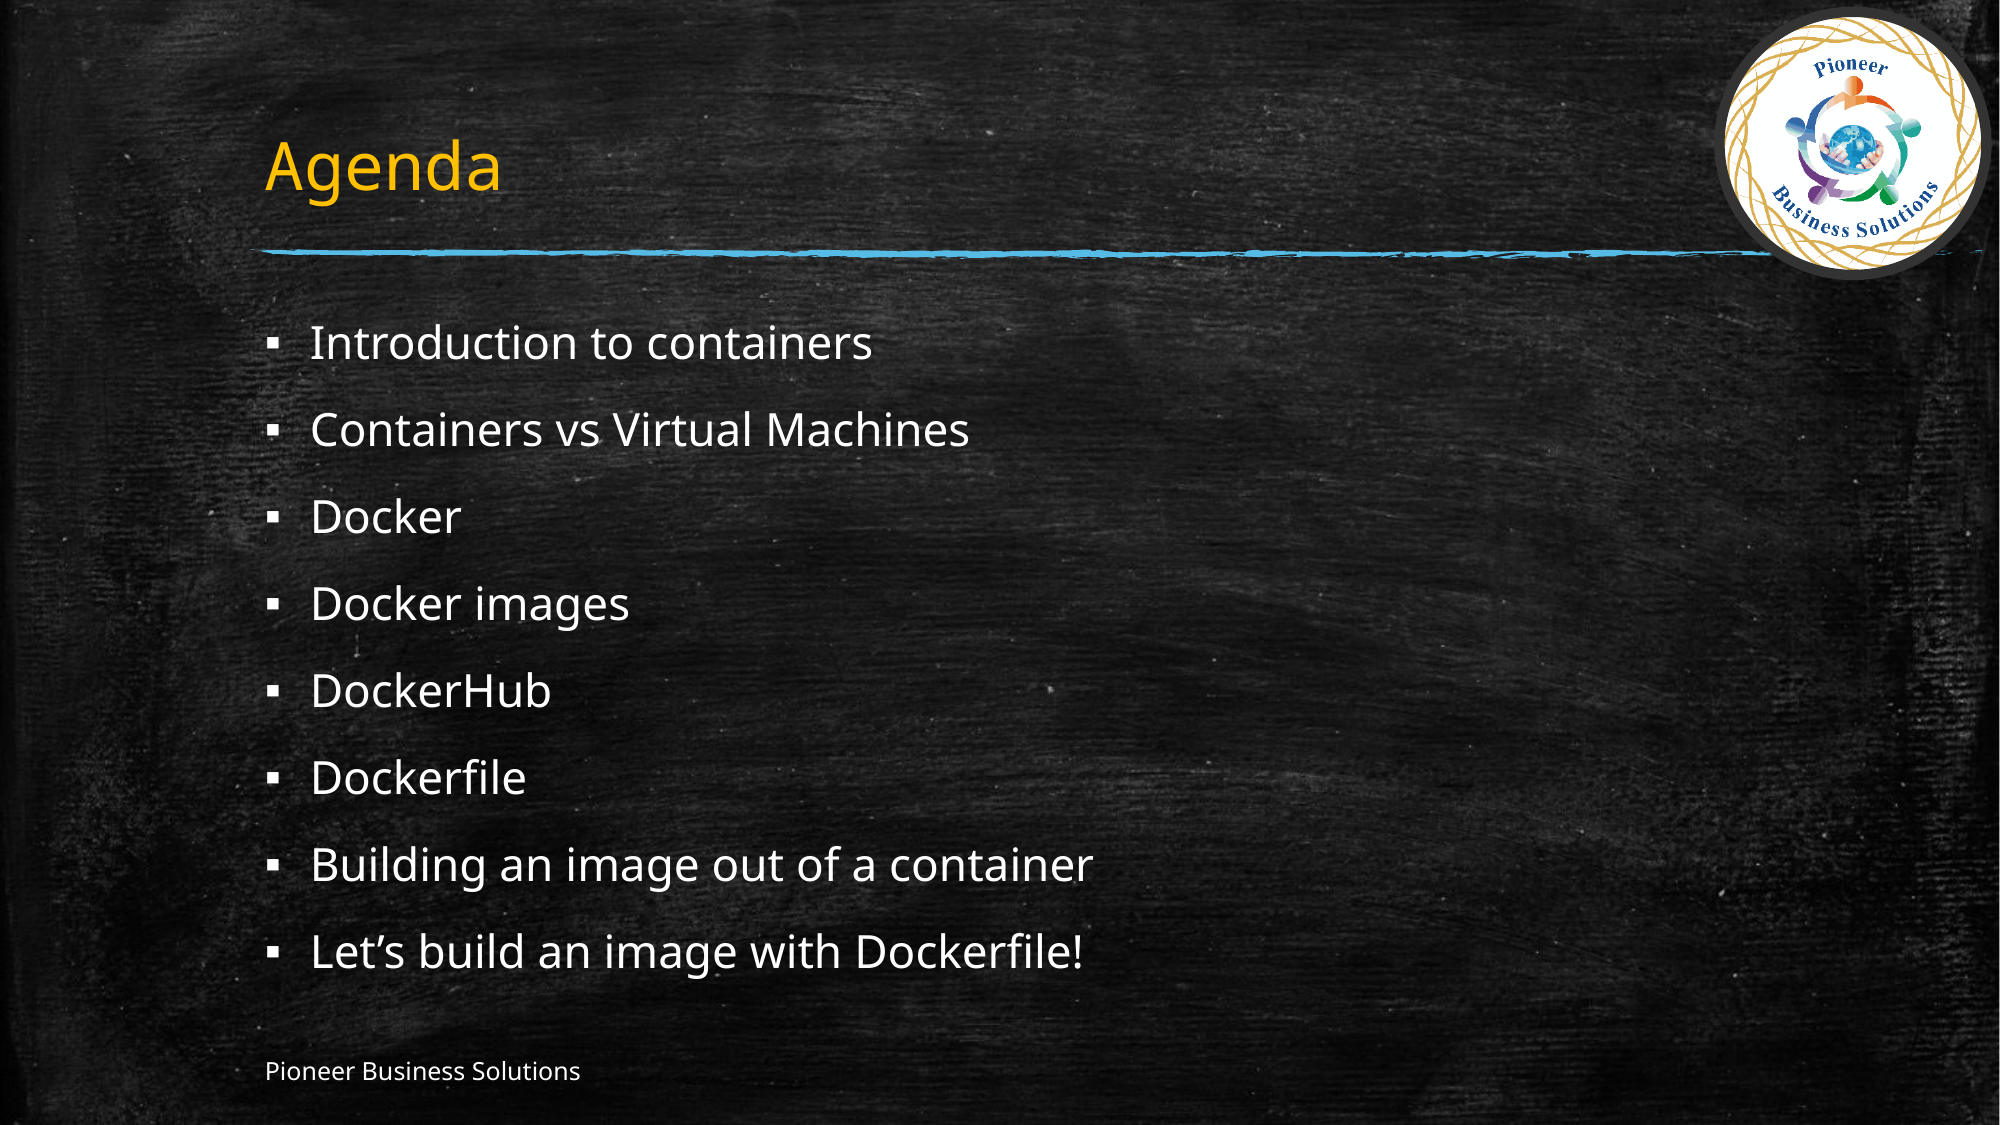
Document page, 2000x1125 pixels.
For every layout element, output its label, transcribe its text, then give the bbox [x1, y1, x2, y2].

picture [1747, 18, 1981, 269]
footer Pioneer Business Solutions [249, 1050, 1288, 1096]
list Introduction to containers Containers vs Virtual Machines Docker Docker images DockerHub Dockerfile Building an image out of a container Let’s build an image with Dockerfile! [249, 312, 1750, 1013]
title Agenda [249, 45, 1750, 213]
